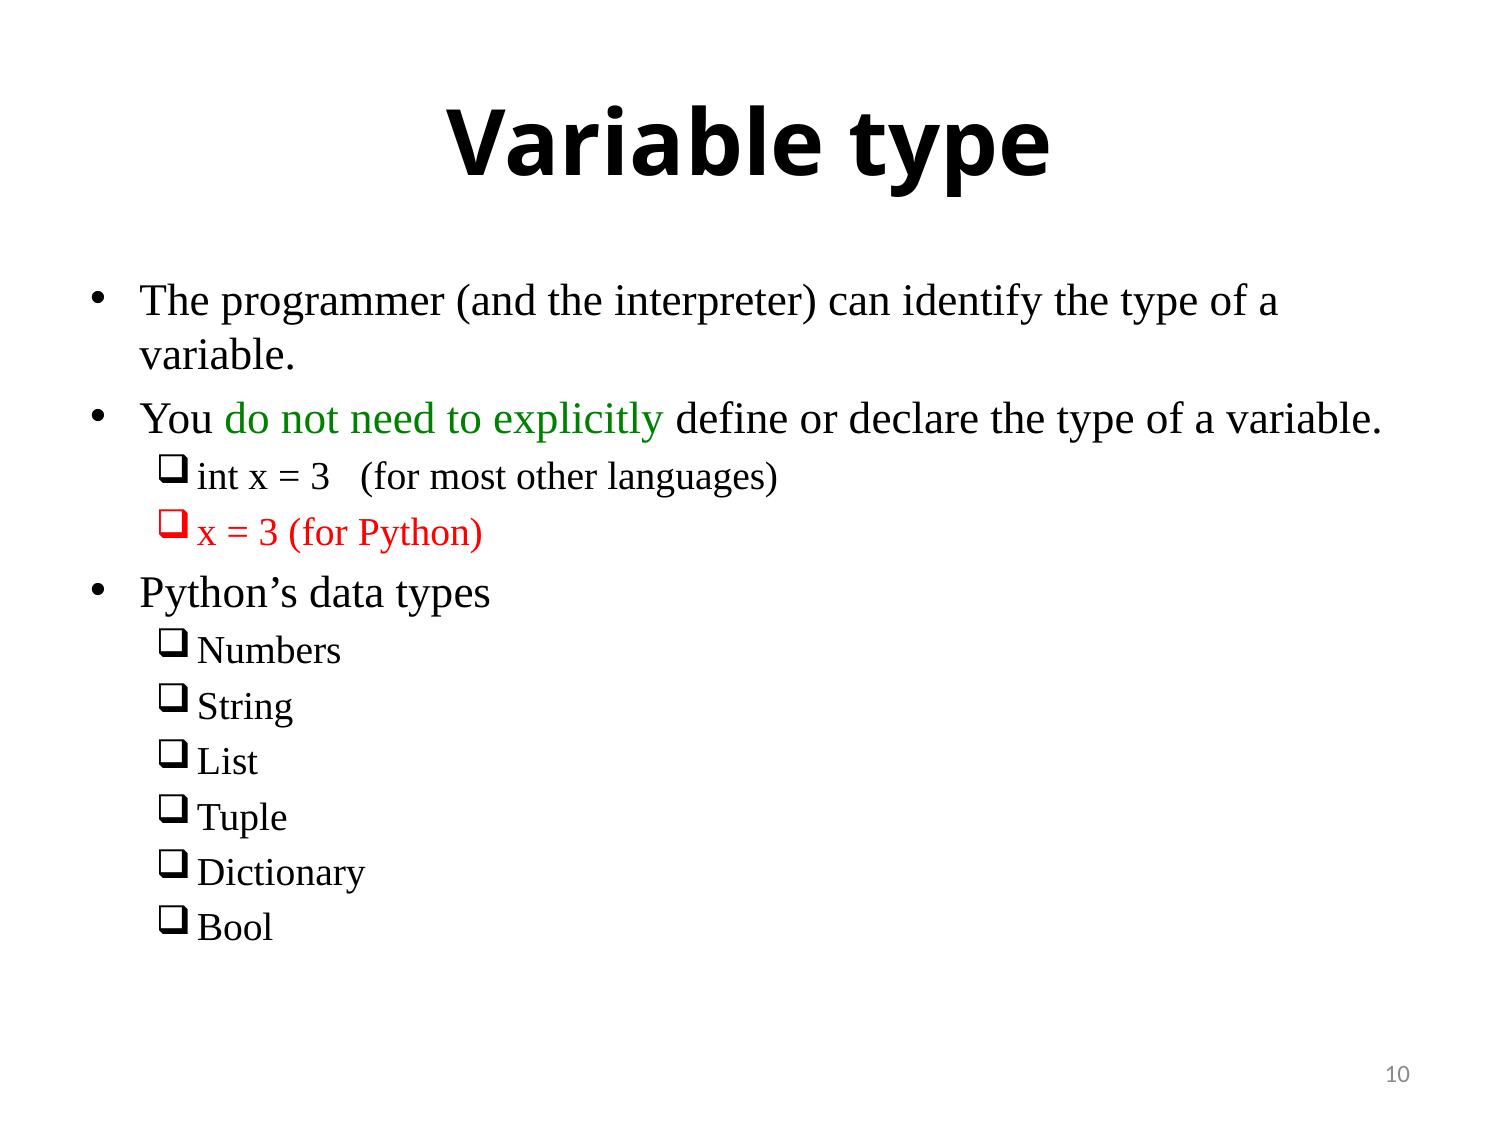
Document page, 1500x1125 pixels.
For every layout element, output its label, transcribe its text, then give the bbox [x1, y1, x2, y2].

list The programmer (and the interpreter) can identify the type of a variable. You do not need to explicitly define or declare the type of a variable. int x = 3 (for most other languages) x = 3 (for Python) Python’s data types Numbers String List Tuple Dictionary Bool [75, 262, 1425, 1005]
slide_number 10 [1074, 1042, 1425, 1103]
title Variable type [75, 45, 1425, 233]
